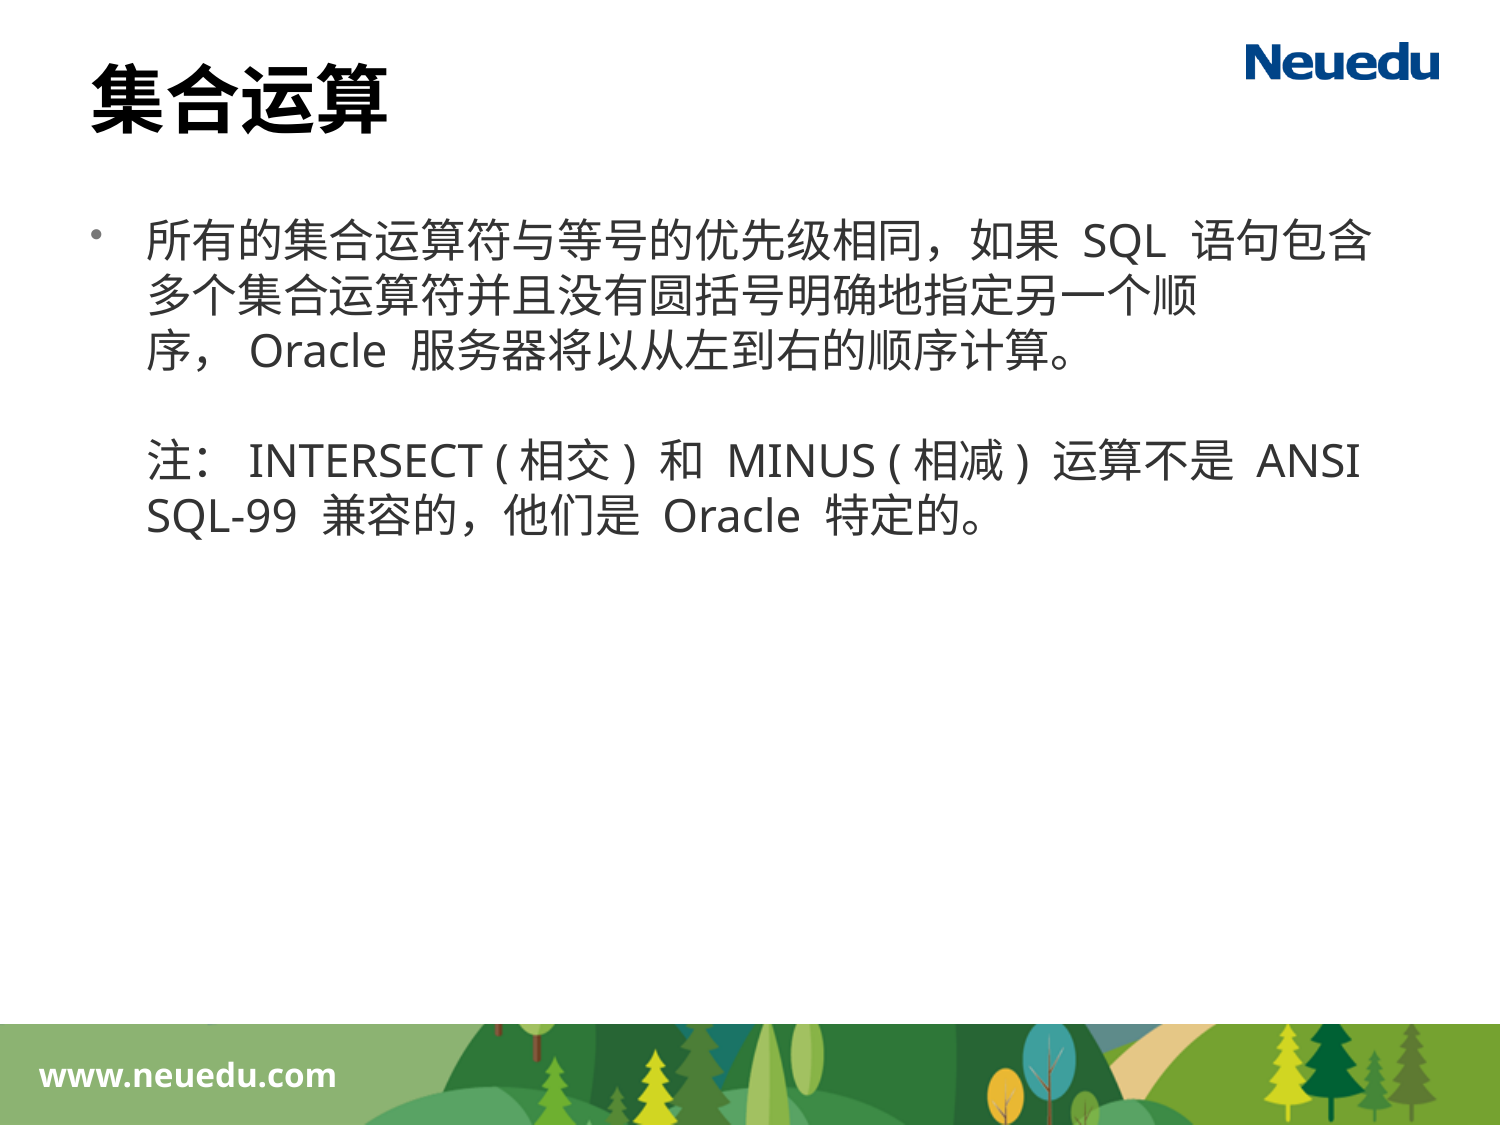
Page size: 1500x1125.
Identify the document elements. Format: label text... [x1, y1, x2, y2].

list 所有的集合运算符与等号的优先级相同，如果 SQL 语句包含多个集合运算符并且没有圆括号明确地指定另一个顺序，Oracle 服务器将以从左到右的顺序计算。 注：INTERSECT (相交) 和 MINUS (相减) 运算不是 ANSI SQL-99 兼容的，他们是 Oracle 特定的。 [75, 204, 1412, 1020]
title 集合运算 [75, 45, 1425, 150]
picture [1246, 42, 1439, 80]
picture [0, 1024, 1500, 1125]
